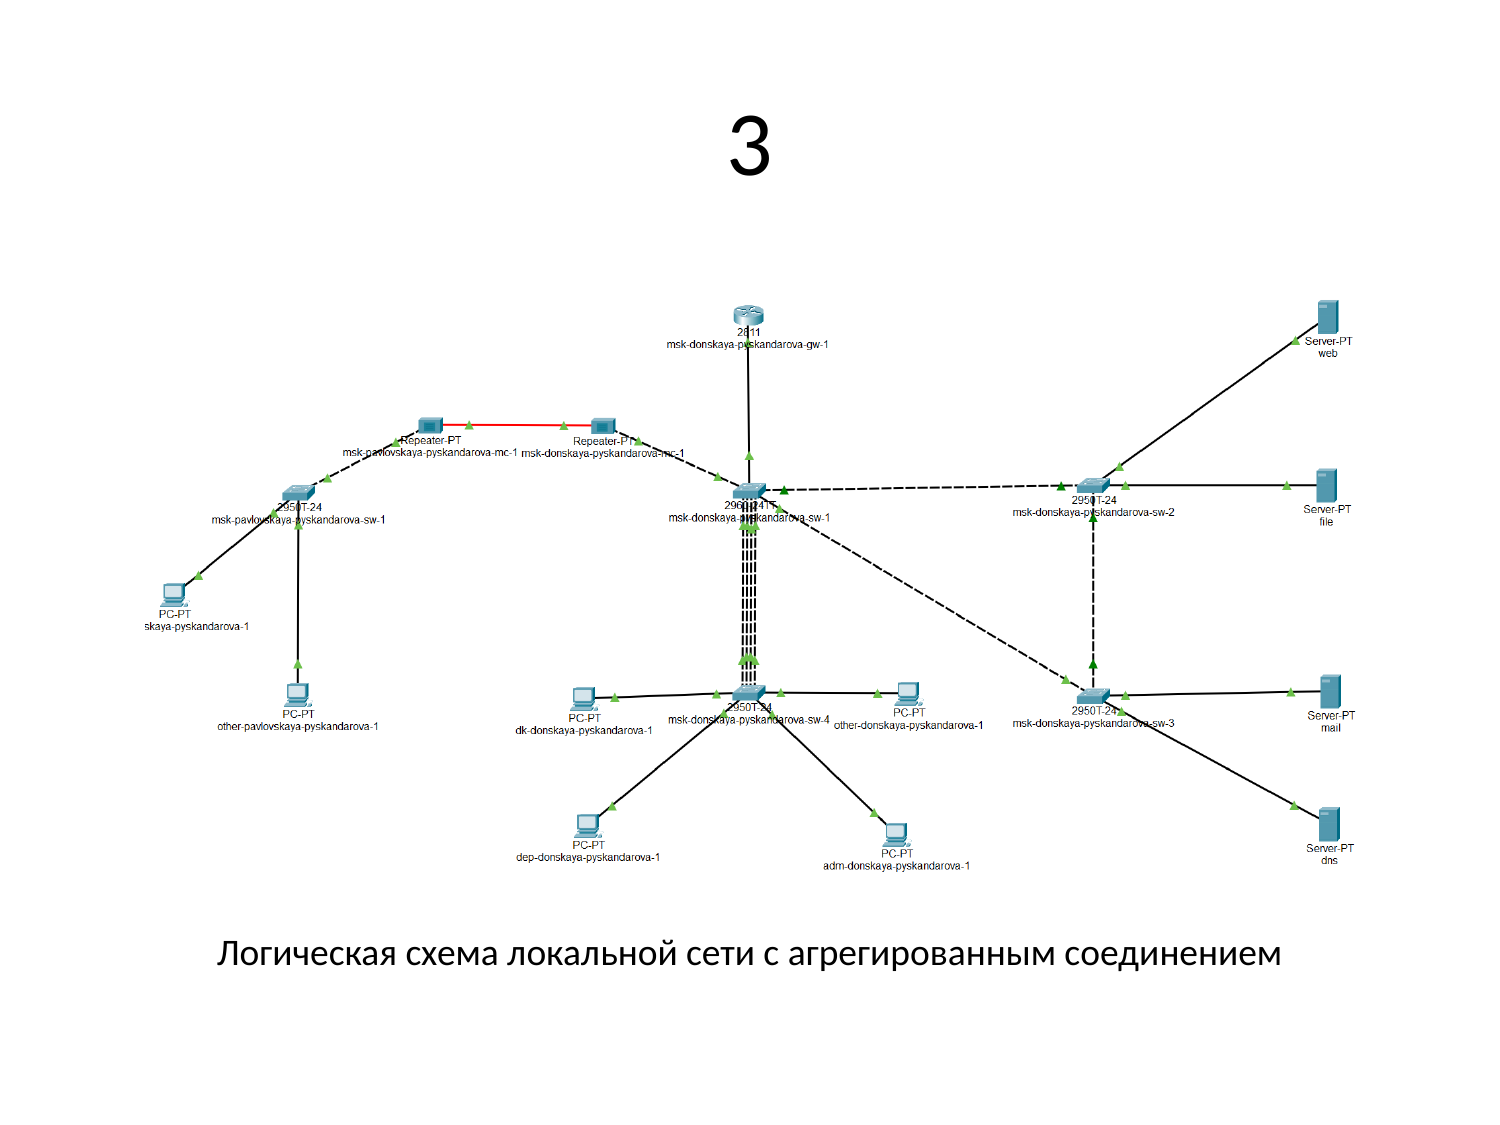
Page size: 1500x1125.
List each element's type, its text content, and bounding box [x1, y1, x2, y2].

title 3 [75, 45, 1425, 233]
picture [145, 262, 1357, 921]
text_box Логическая схема локальной сети с агрегированным соединением [74, 920, 1425, 1005]
